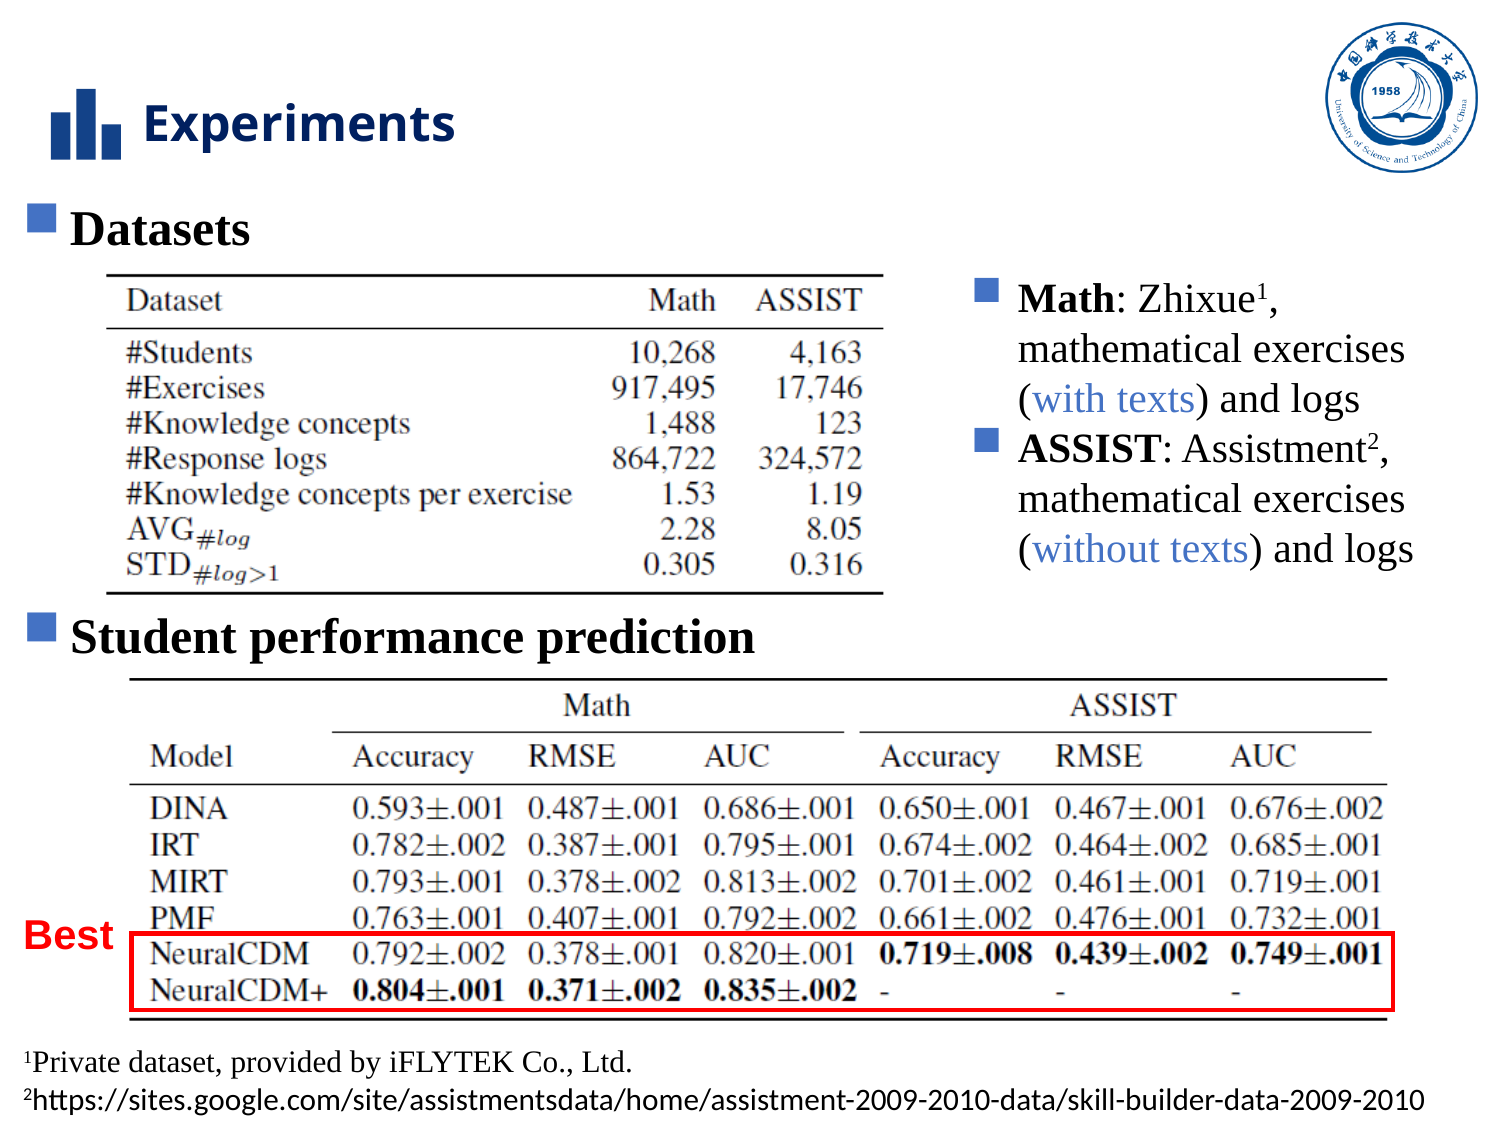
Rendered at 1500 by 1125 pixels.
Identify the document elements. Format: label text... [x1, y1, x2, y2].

list Experiments [127, 84, 799, 160]
text_box 1Private dataset, provided by iFLYTEK Co., Ltd. 2https://sites.google.com/site/assistmentsdata/home/assistment-2009-2010-data/skill-builder-data-2009-2010 [8, 1034, 1500, 1124]
picture [98, 273, 892, 602]
text_box Student performance prediction [8, 595, 944, 671]
text_box Datasets [8, 187, 1438, 263]
picture [1325, 22, 1478, 173]
text_box Best [8, 900, 124, 965]
text_box Math: Zhixue1, mathematical exercises (with texts) and logs ASSIST: Assistment2, mathematical exercises (without texts) and logs [956, 263, 1453, 579]
picture [124, 678, 1393, 1028]
